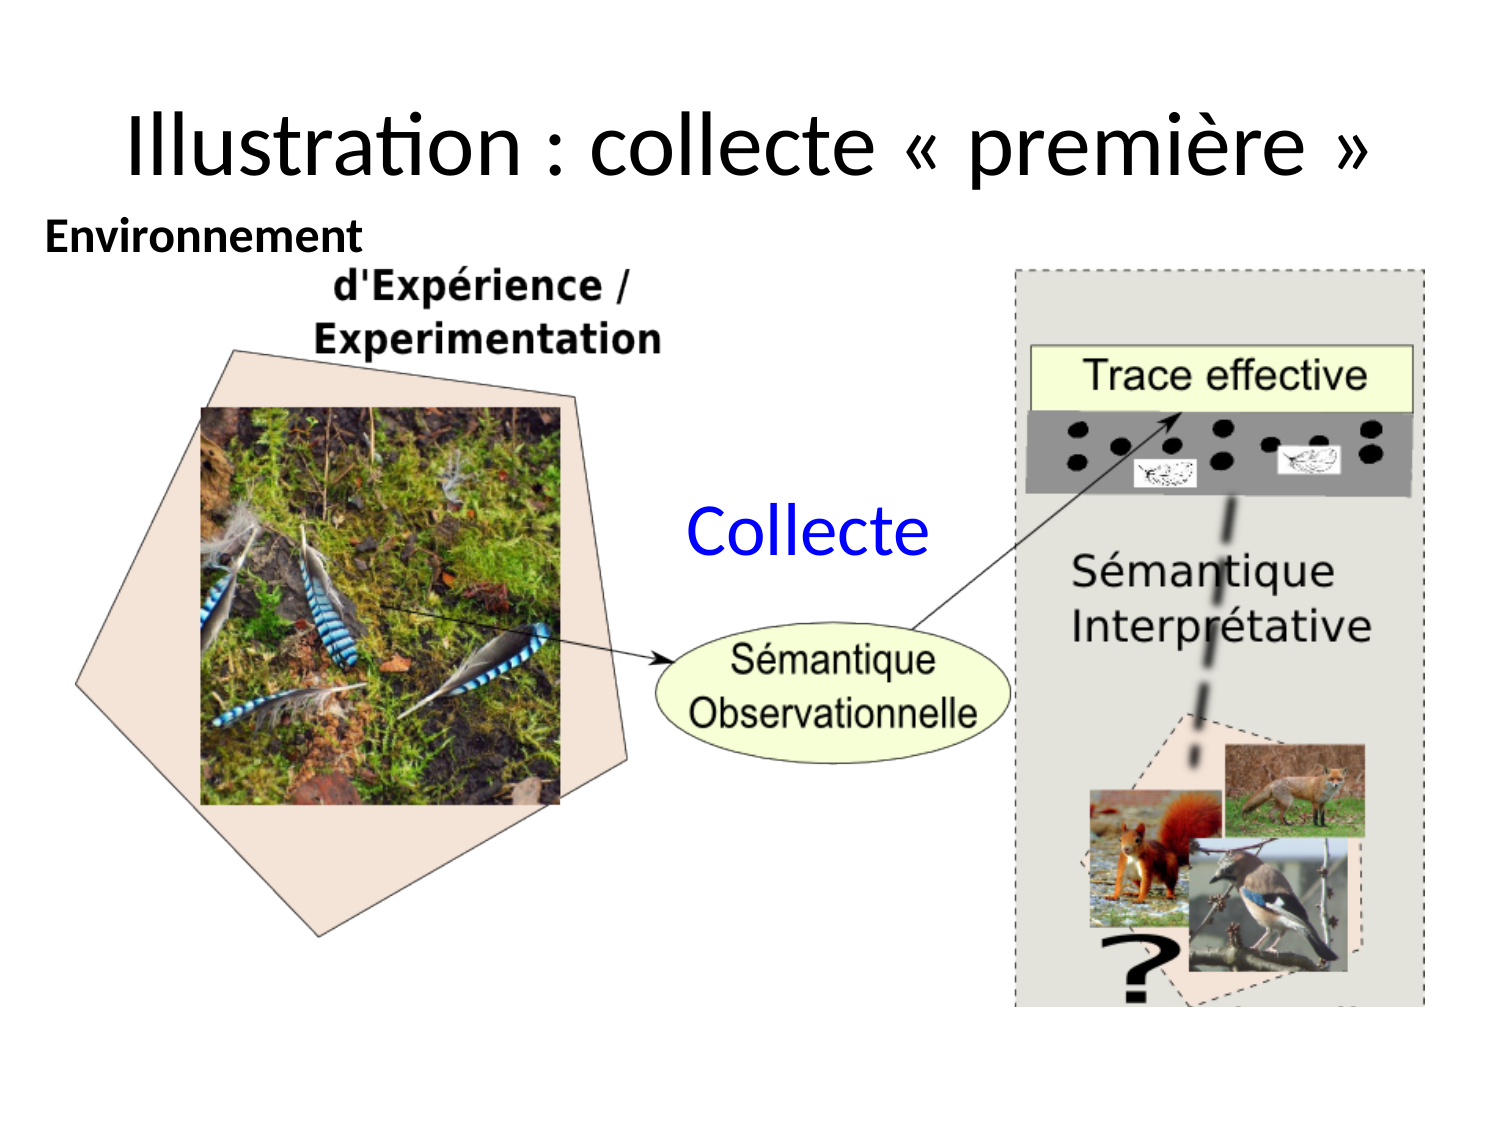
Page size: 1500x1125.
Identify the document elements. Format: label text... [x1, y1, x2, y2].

title Illustration : collecte « première » [75, 45, 1425, 233]
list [74, 263, 1426, 1007]
text_box Environnement [29, 195, 379, 270]
